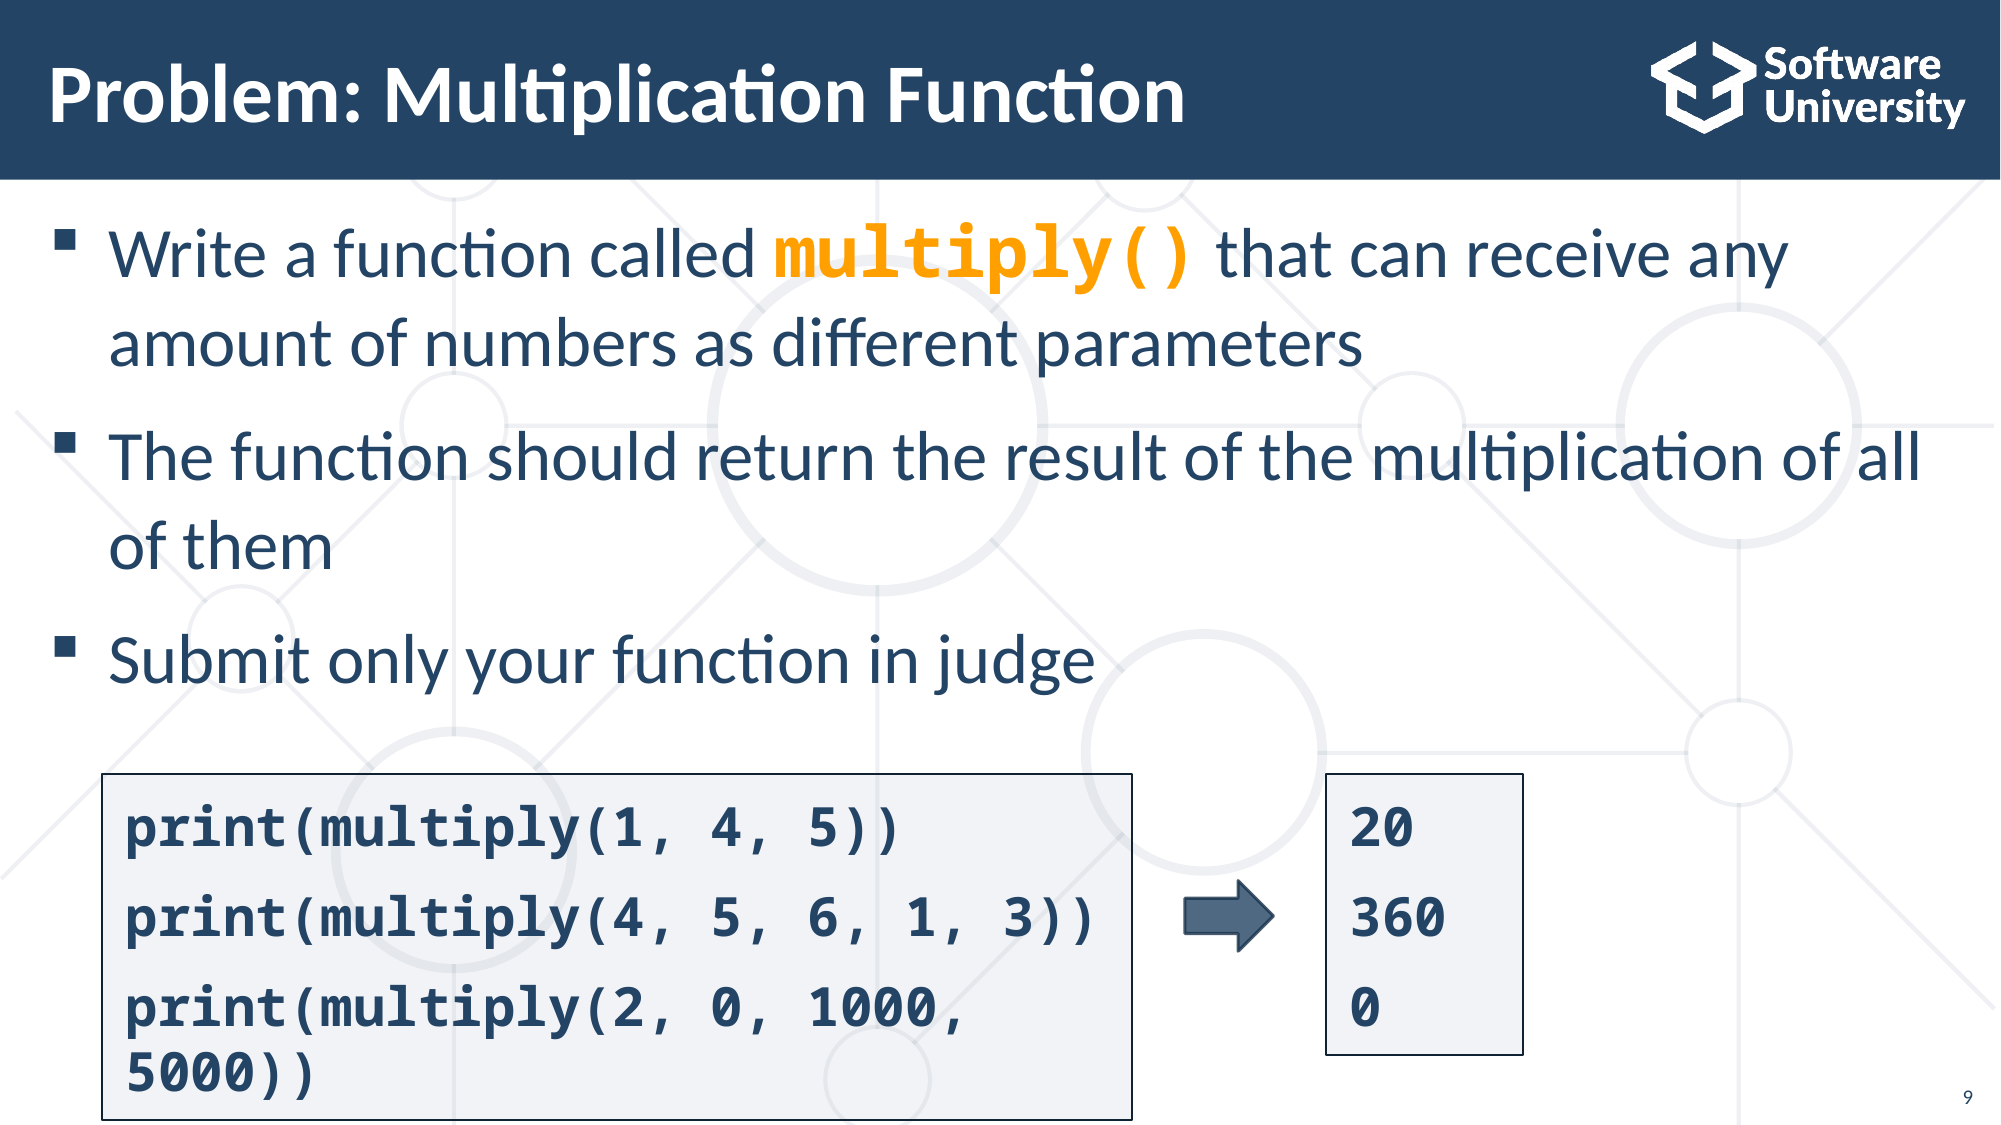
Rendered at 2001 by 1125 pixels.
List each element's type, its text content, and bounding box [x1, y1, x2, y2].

text_box 20 360 0 [1325, 774, 1523, 1055]
text_box [1182, 878, 1276, 954]
text_box print(multiply(1, 4, 5)) print(multiply(4, 5, 6, 1, 3)) print(multiply(2, 0, 1000, 5000)) [102, 774, 1133, 1120]
title Problem: Multiplication Function [31, 16, 1625, 162]
picture [1651, 41, 1966, 134]
list Write a function called multiply() that can receive any amount of numbers as different parameters The function should return the result of the multiplication of all of them Submit only your function in judge [31, 196, 1970, 1104]
slide_number 9 [1927, 1067, 1989, 1117]
